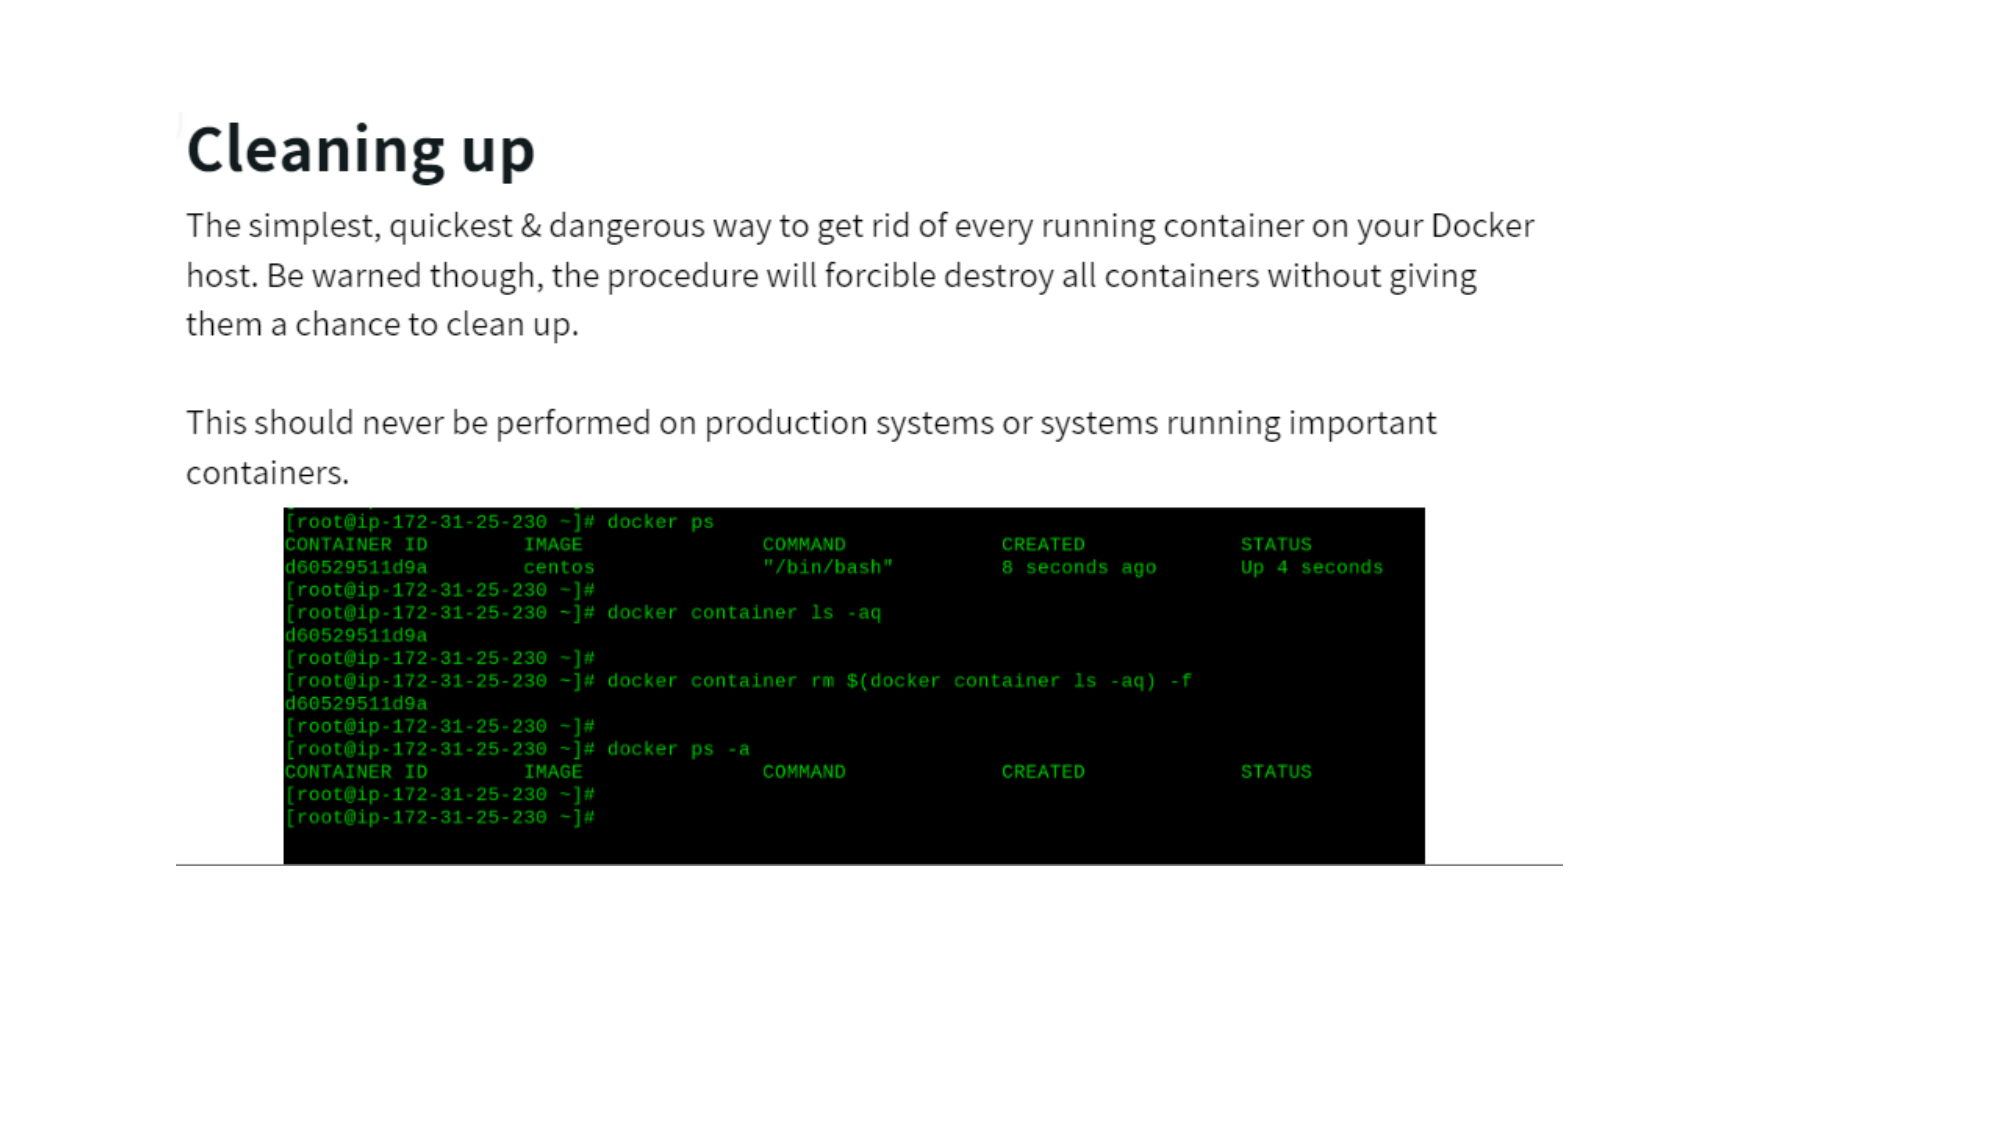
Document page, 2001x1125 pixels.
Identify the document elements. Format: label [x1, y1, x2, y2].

picture [176, 112, 1563, 866]
